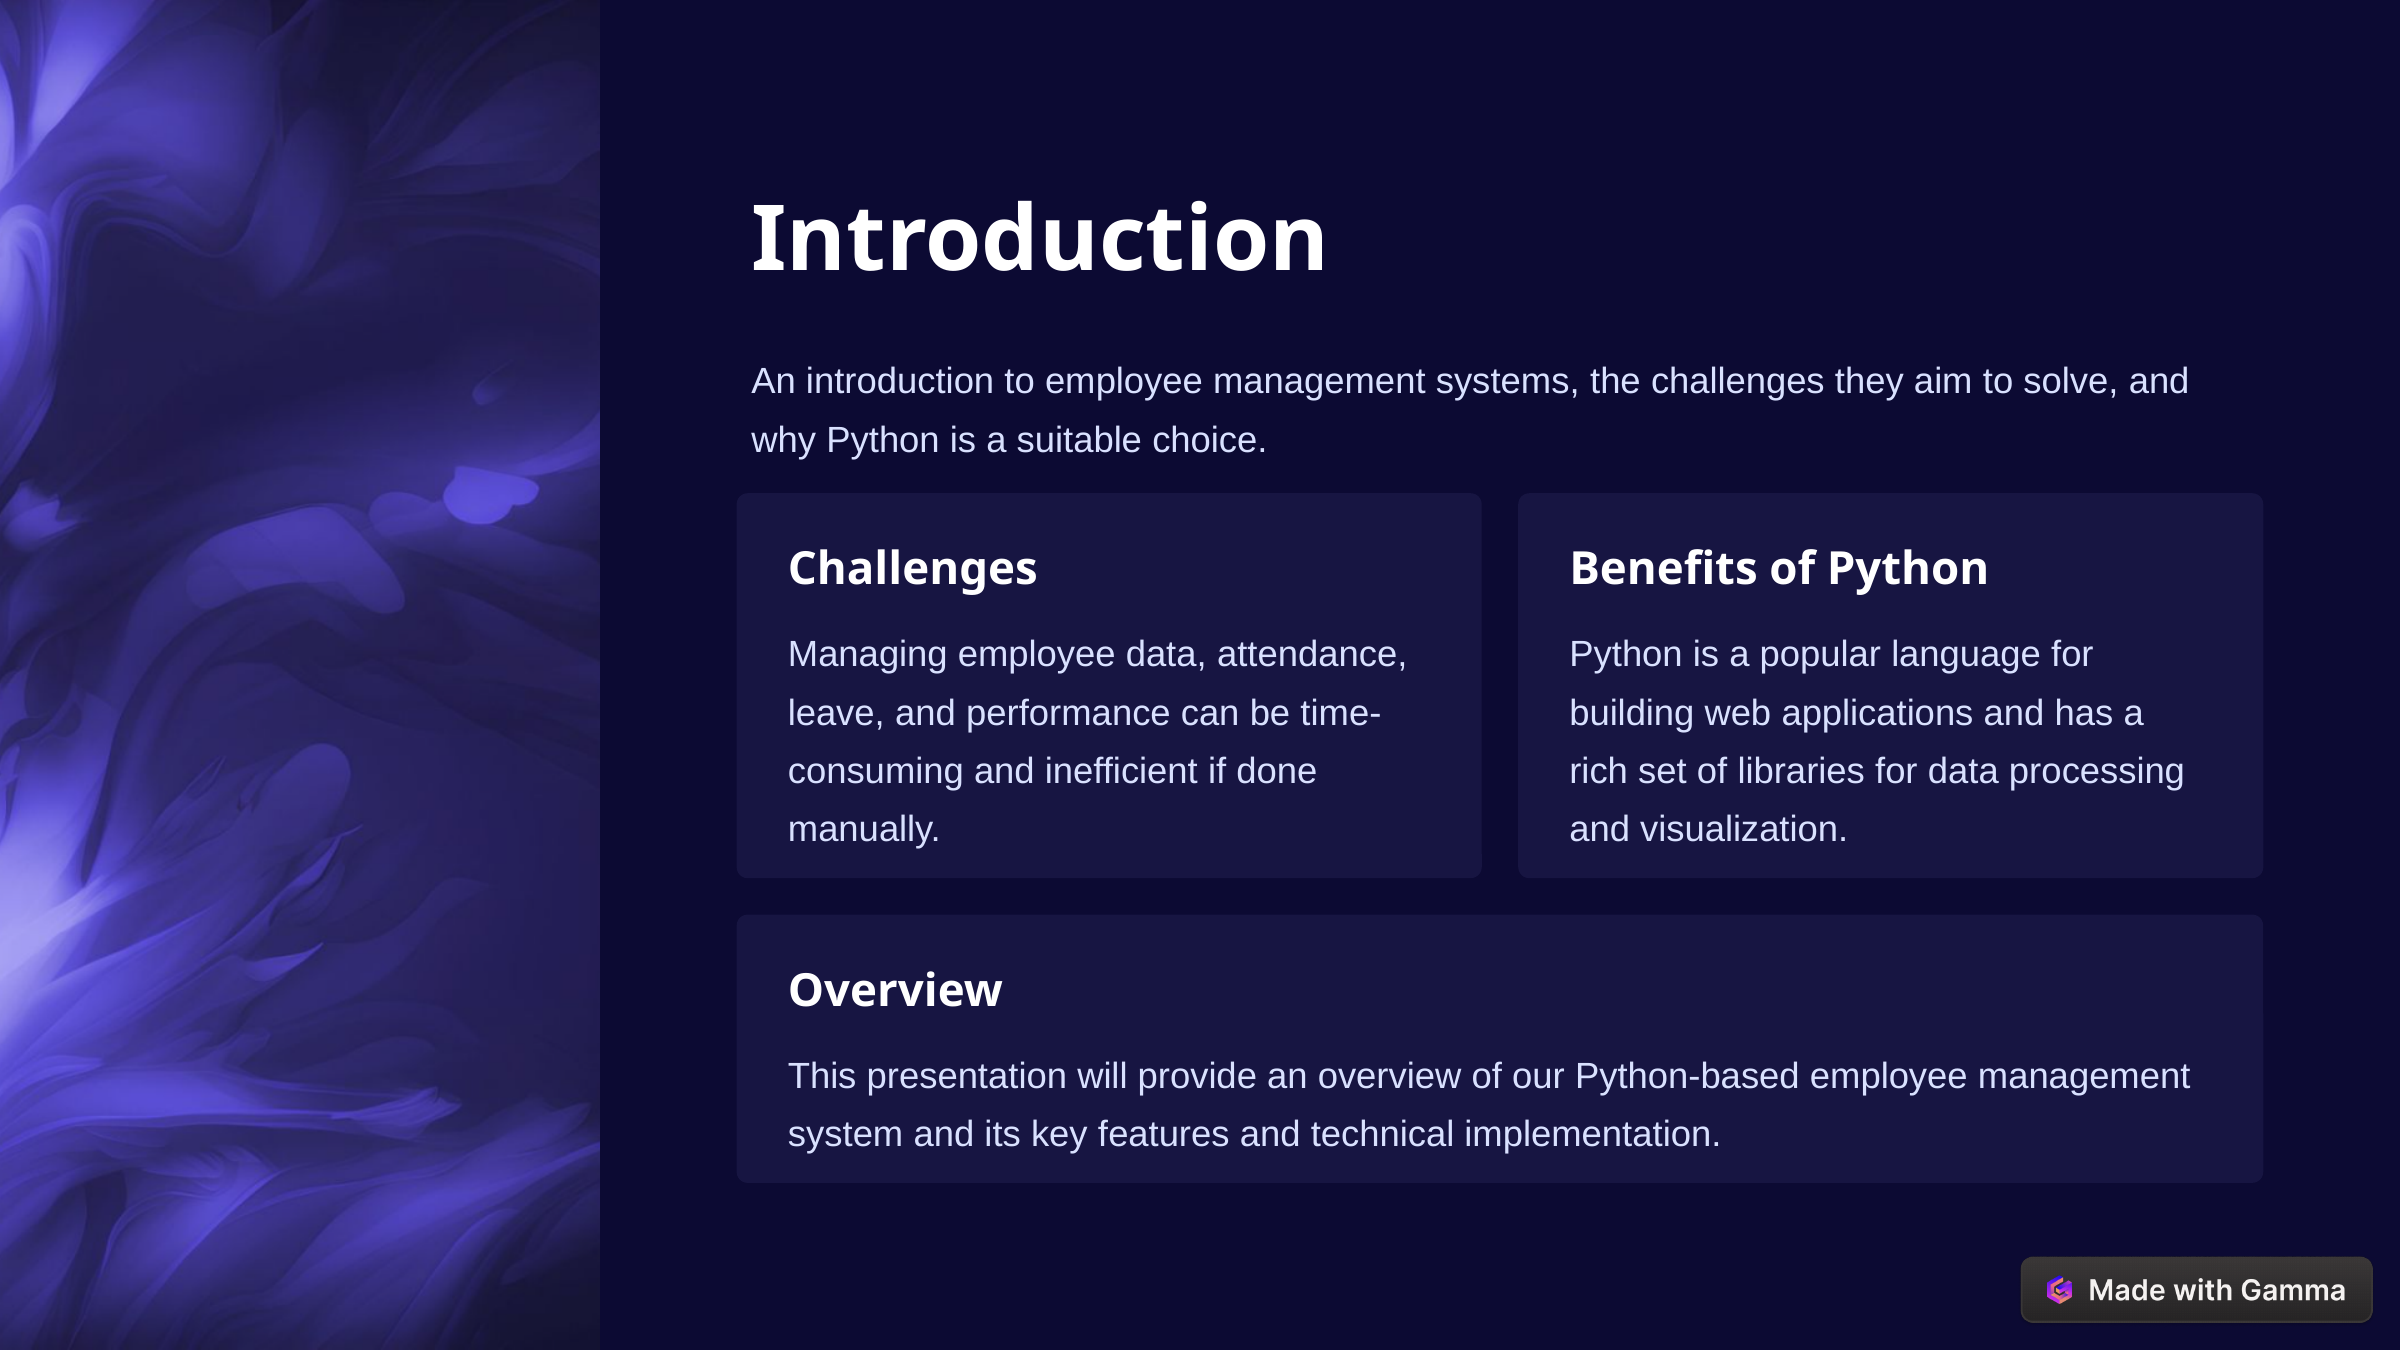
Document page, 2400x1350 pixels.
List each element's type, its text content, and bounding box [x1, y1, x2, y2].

text_box [1518, 493, 2264, 879]
text_box Introduction [736, 167, 1466, 281]
picture [0, 0, 600, 1350]
text_box [736, 493, 1482, 879]
picture [2008, 1244, 2385, 1335]
text_box An introduction to employee management systems, the challenges they aim to solve, and why Python is a suitable choice. [736, 335, 2264, 453]
text_box Benefits of Python [1554, 529, 2019, 587]
text_box This presentation will provide an overview of our Python-based employee management system and its key features and technical implementation. [773, 1029, 2227, 1147]
text_box [600, 0, 2400, 1350]
text_box Managing employee data, attendance, leave, and performance can be time-consuming and inefficient if done manually. [773, 608, 1446, 842]
text_box Challenges [773, 529, 1138, 587]
text_box Python is a popular language for building web applications and has a rich set of libraries for data processing and visualization. [1554, 608, 2227, 842]
text_box [736, 914, 2264, 1183]
text_box Overview [773, 951, 1138, 1008]
